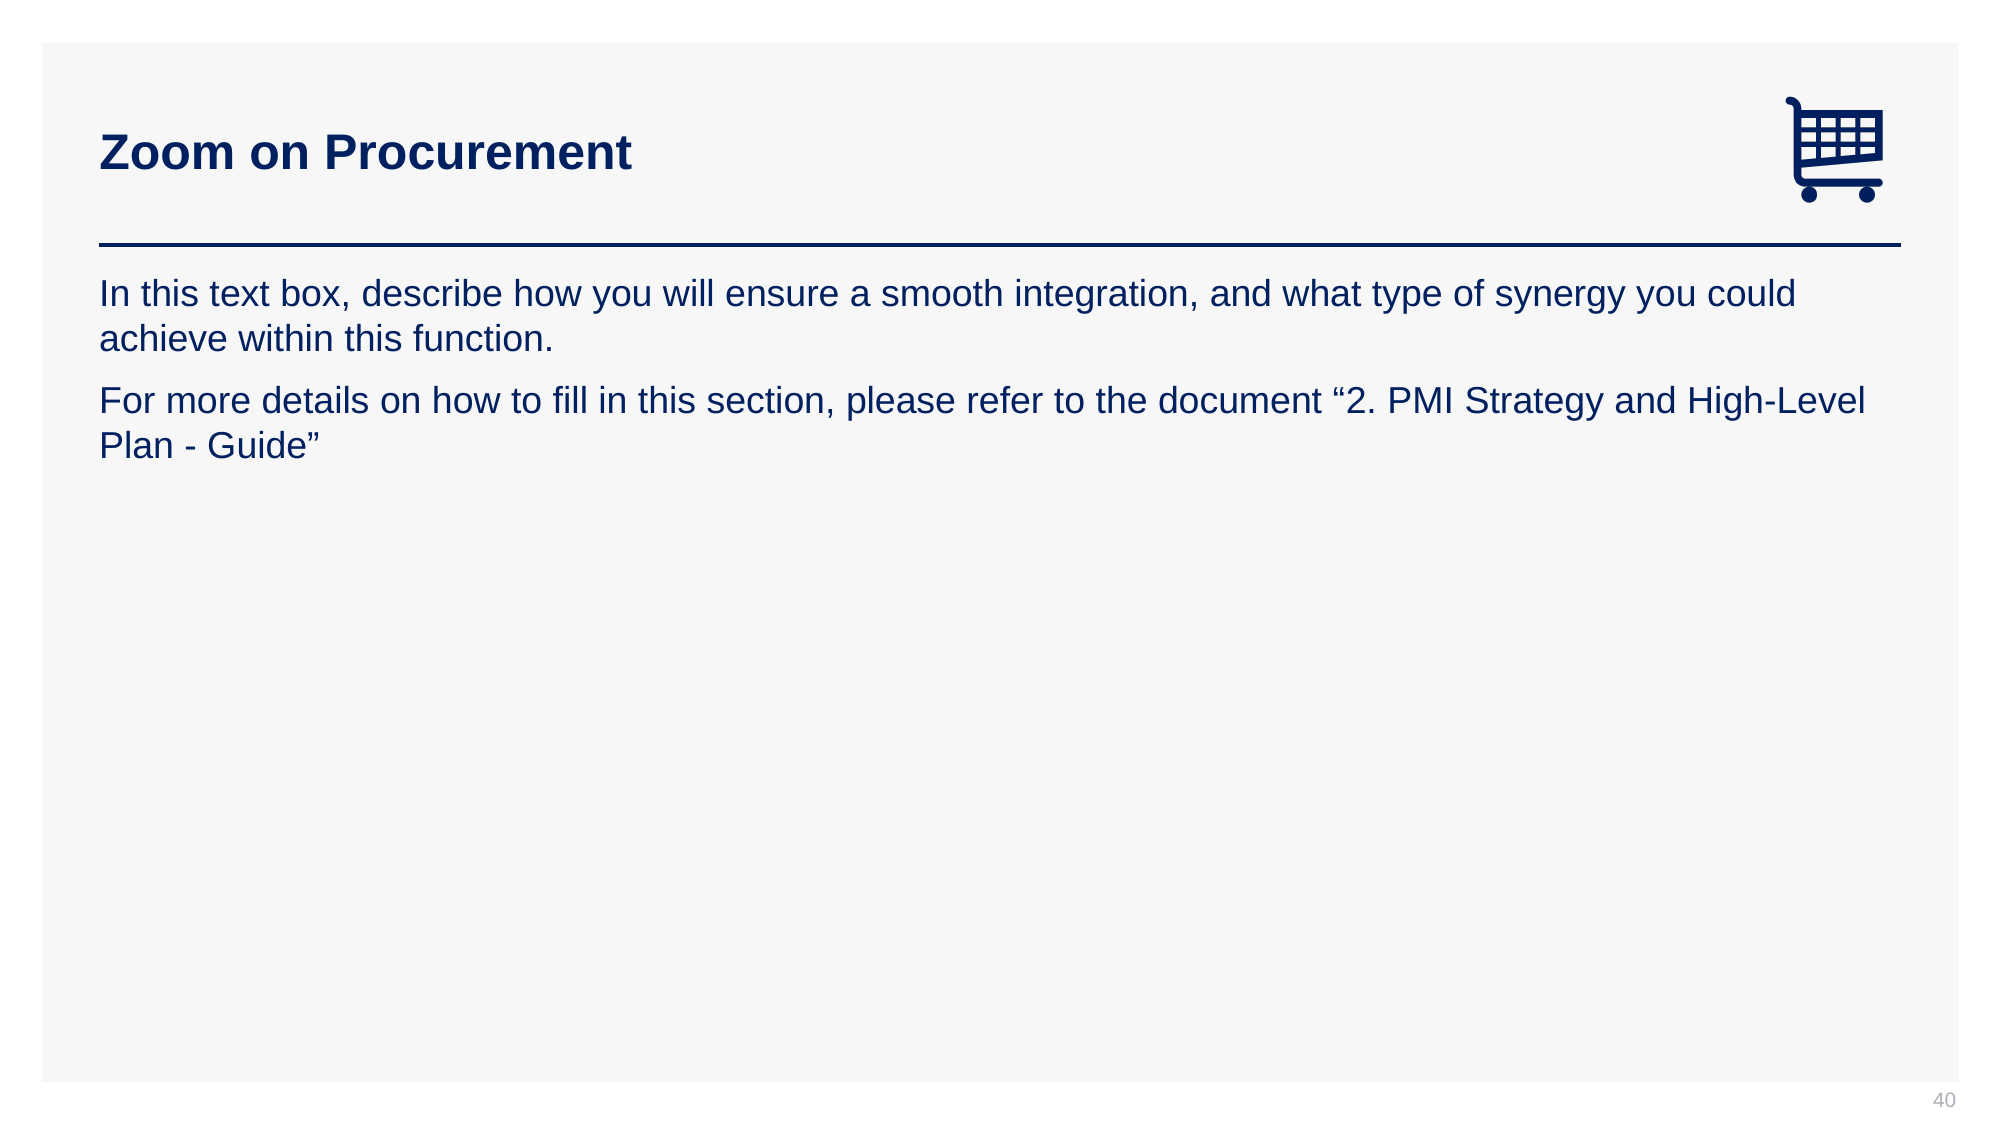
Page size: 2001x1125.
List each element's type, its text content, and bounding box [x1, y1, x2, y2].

slide_number 40 [1506, 1088, 1957, 1119]
text_box In this text box, describe how you will ensure a smooth integration, and what type of synergy you could achieve within this function. For more details on how to fill in this section, please refer to the document “2. PMI Strategy and High-Level Plan - Guide” [84, 261, 1901, 535]
title Zoom on Procurement [84, 59, 1901, 239]
picture [1775, 86, 1901, 213]
